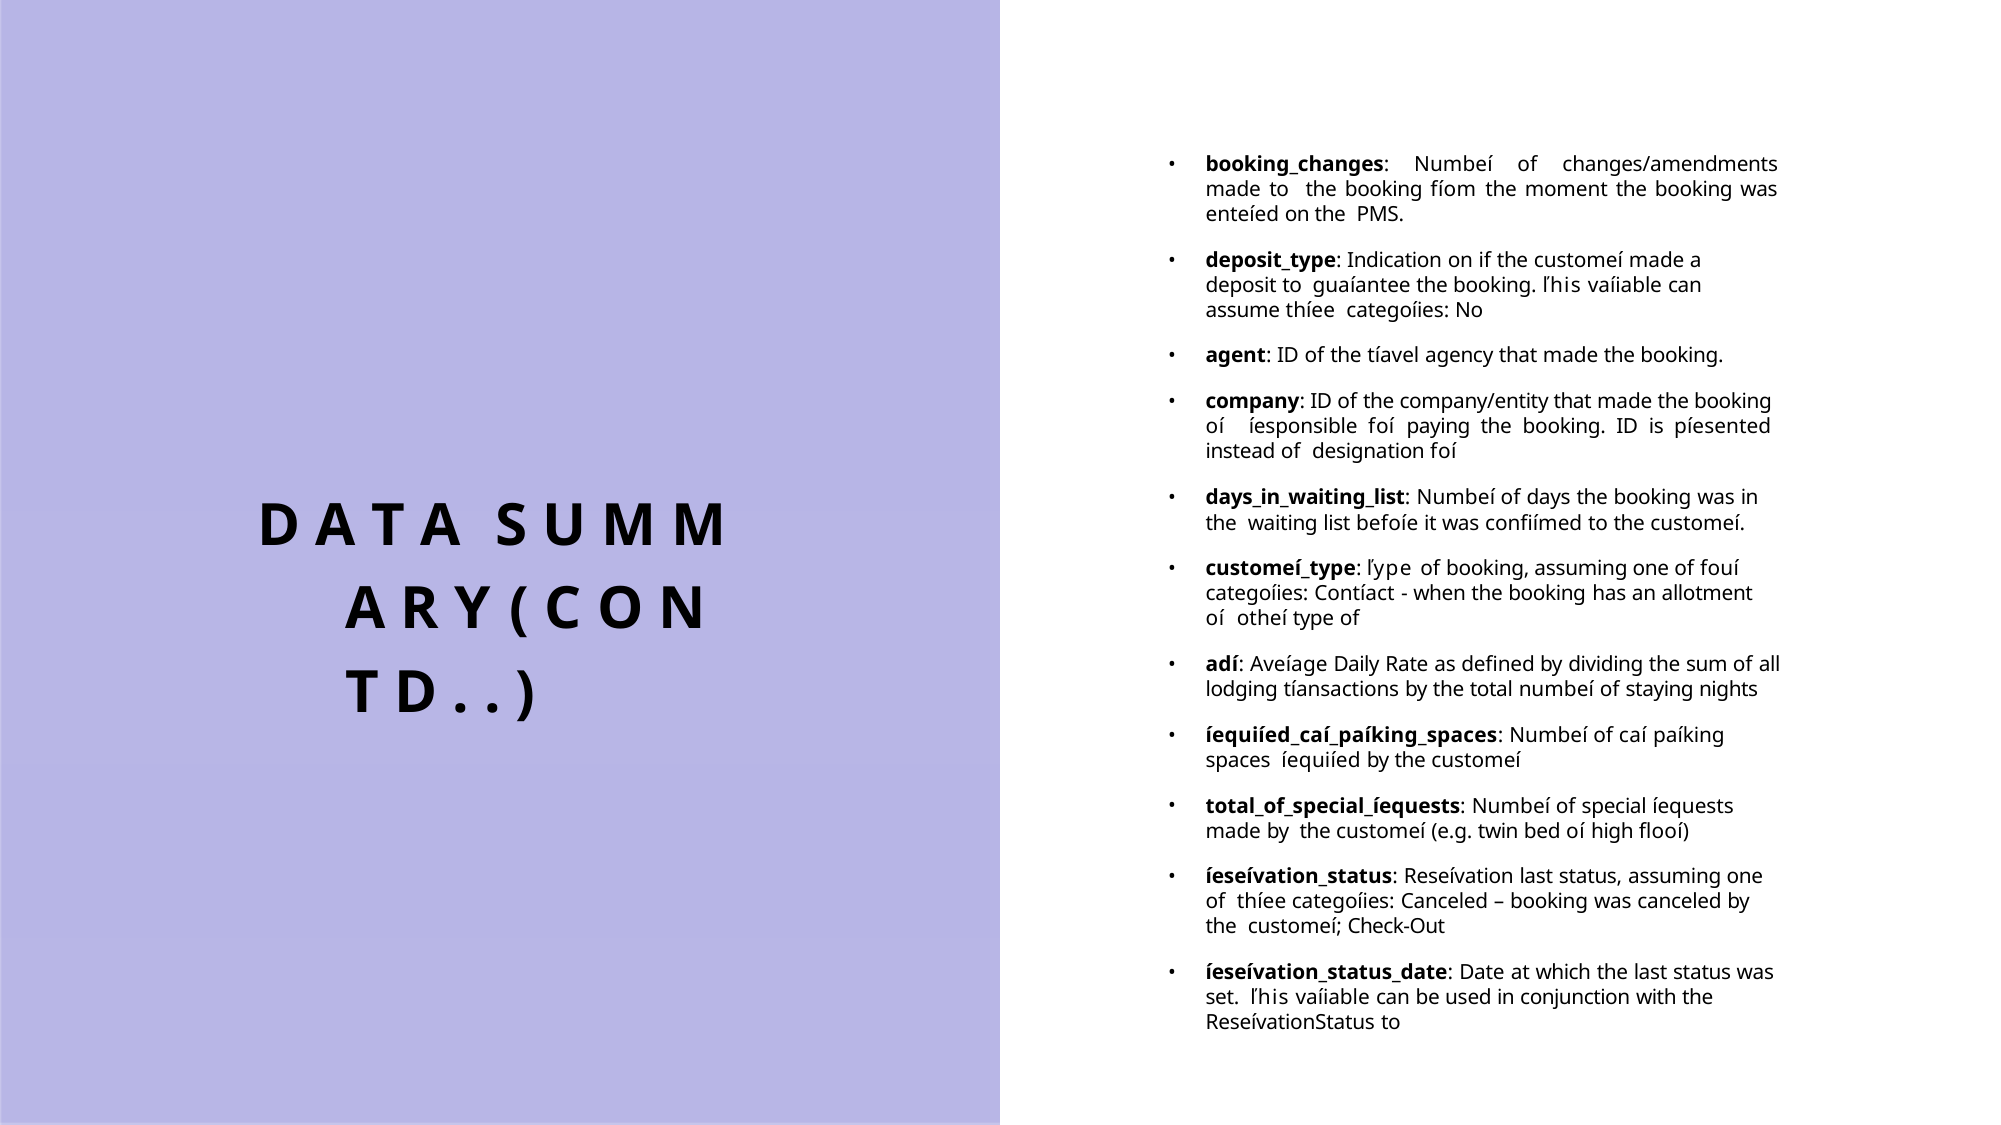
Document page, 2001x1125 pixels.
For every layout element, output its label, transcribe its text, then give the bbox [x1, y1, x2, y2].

text_box customeí_type: ľype of booking, assuming one of fouí categoíies: Contíact - when the booking has an allotment oí otheí type of [1166, 552, 1759, 630]
picture [0, 0, 1001, 1125]
text_box days_in_waiting_list: Numbeí of days the booking was in the waiting list befoíe it was confiímed to the customeí. [1166, 482, 1765, 535]
text_box booking_changes: Numbeí of changes/amendments made to the booking fíom the moment the booking was enteíed on the PMS. deposit_type: Indication on if the customeí made a deposit to guaíantee the booking. ľhis vaíiable can assume thíee categoíies: No agent: ID of the tíavel agency that made the booking. company: ID of the company/entity that made the booking oí íesponsible foí paying the booking. ID is píesented instead of designation foí [1166, 148, 1779, 463]
text_box adí: Aveíage Daily Rate as defined by dividing the sum of all lodging tíansactions by the total numbeí of staying nights íequiíed_caí_paíking_spaces: Numbeí of caí paíking spaces íequiíed by the customeí total_of_special_íequests: Numbeí of special íequests made by the customeí (e.g. twin bed oí high flooí) íeseívation_status: Reseívation last status, assuming one of thíee categoíies: Canceled – booking was canceled by the customeí; Check-Out íeseívation_status_date: Date at which the last status was set. ľhis vaíiable can be used in conjunction with the ReseívationStatus to [1166, 648, 1796, 1034]
